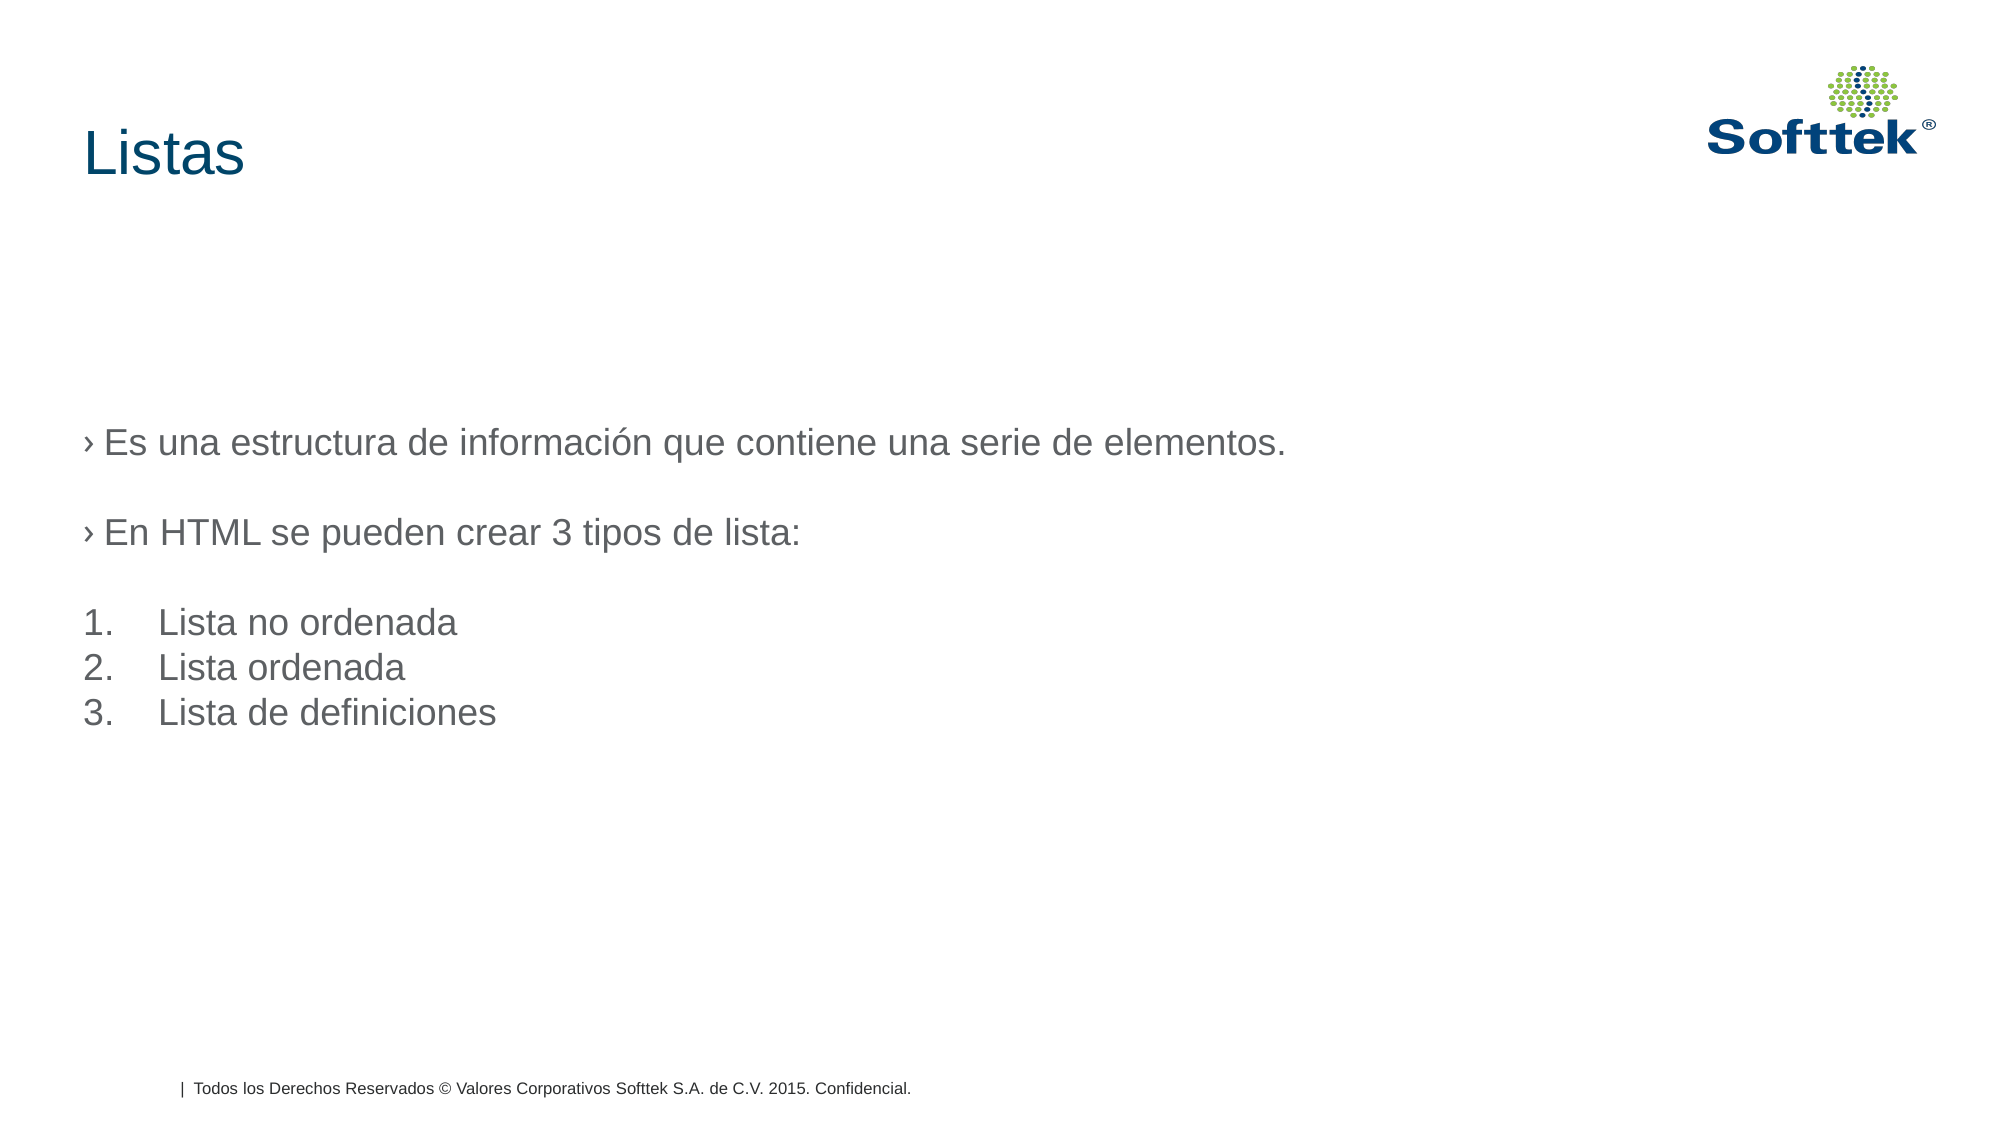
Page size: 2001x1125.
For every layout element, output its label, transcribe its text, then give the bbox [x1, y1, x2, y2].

list Es una estructura de información que contiene una serie de elementos. En HTML se pueden crear 3 tipos de lista: Lista no ordenada Lista ordenada Lista de definiciones [68, 402, 1932, 1000]
picture [1708, 66, 1936, 154]
title Listas [68, 97, 1932, 223]
